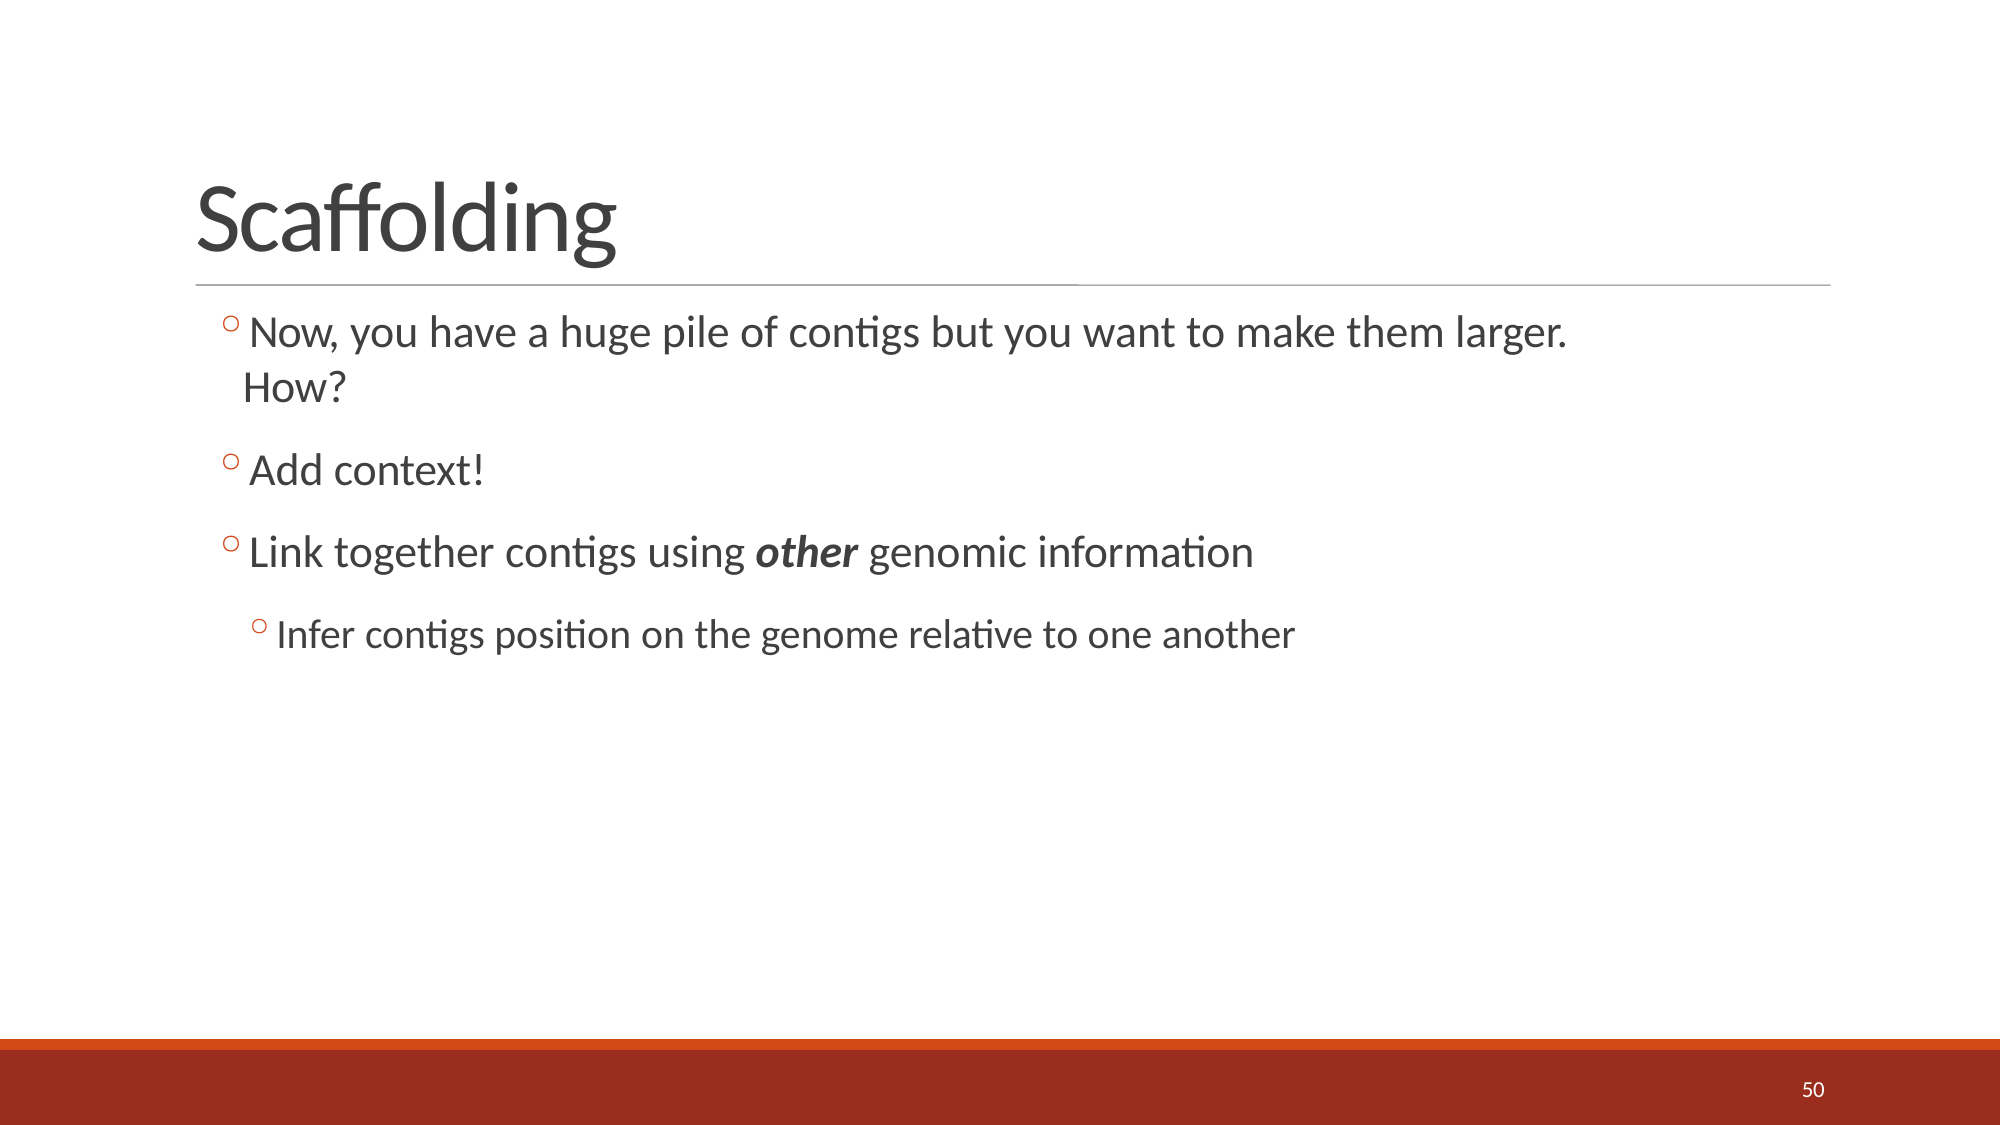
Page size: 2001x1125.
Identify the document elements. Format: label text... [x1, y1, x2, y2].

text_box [0, 1038, 2000, 1125]
text_box Now, you have a huge pile of contigs but you want to make them larger. How? Add context! Link together contigs using other genomic information Infer contigs position on the genome relative to one another [210, 272, 1711, 657]
title Scaffolding [192, 149, 624, 340]
